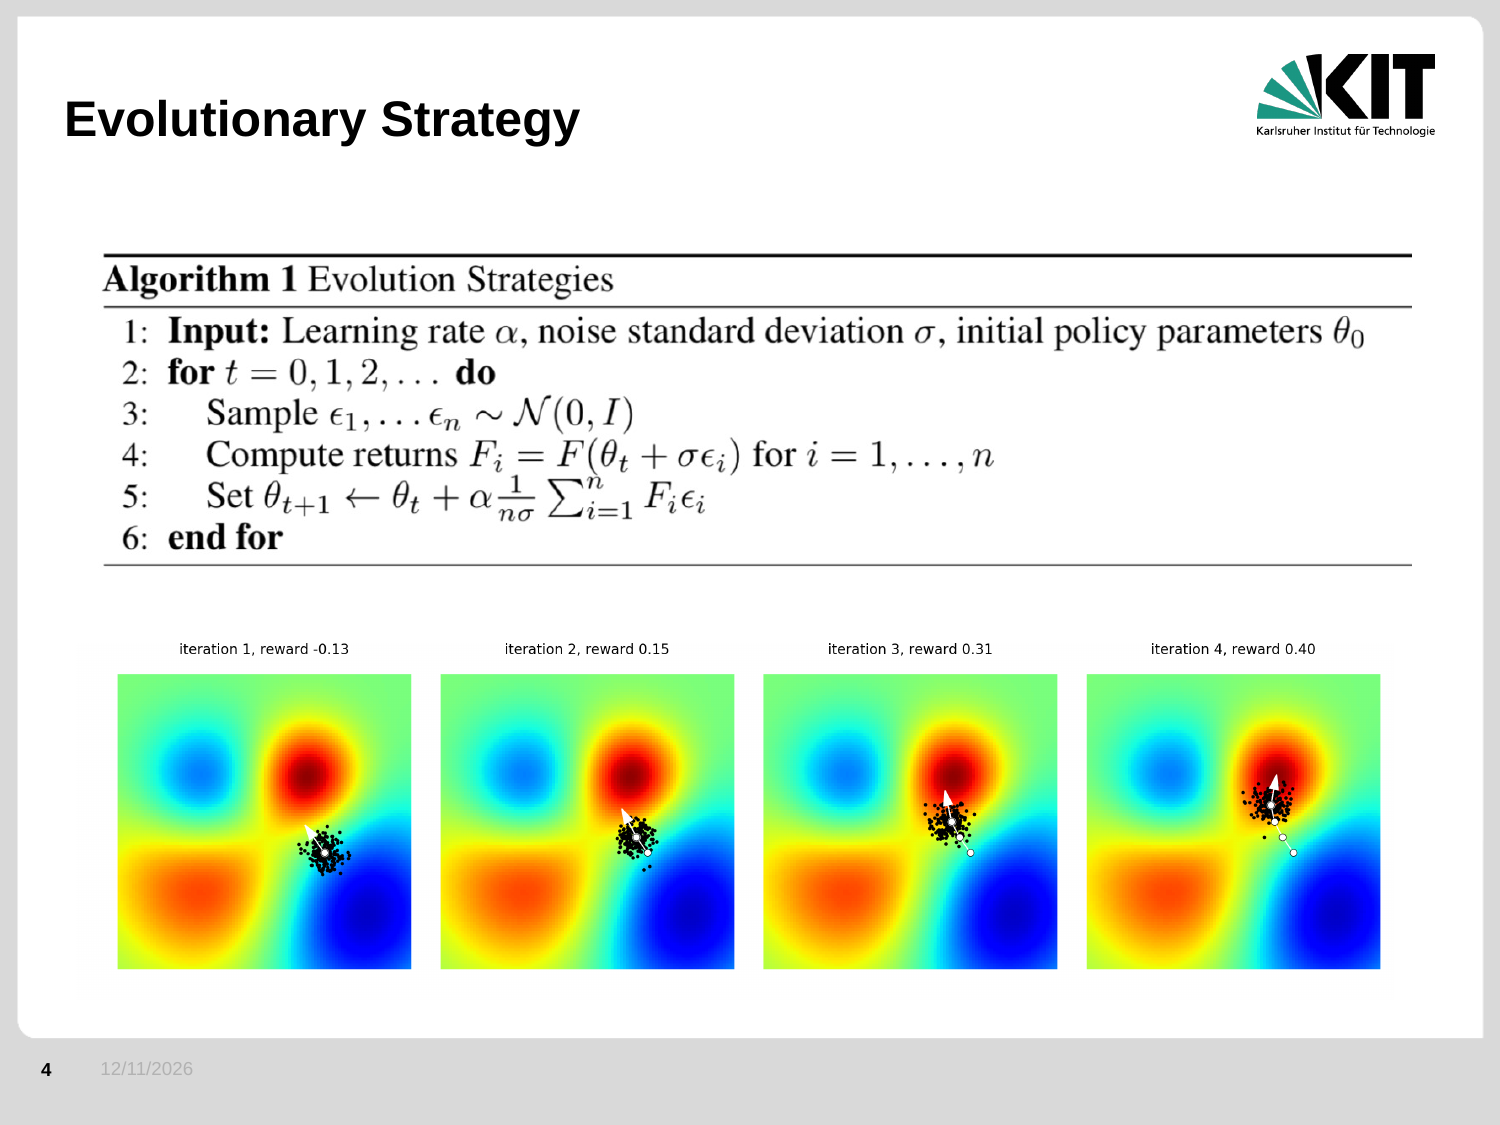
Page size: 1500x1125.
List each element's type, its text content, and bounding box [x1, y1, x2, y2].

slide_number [100, 1057, 272, 1117]
title Evolutionary Strategy [64, 54, 1198, 147]
picture [0, 0, 1500, 1125]
